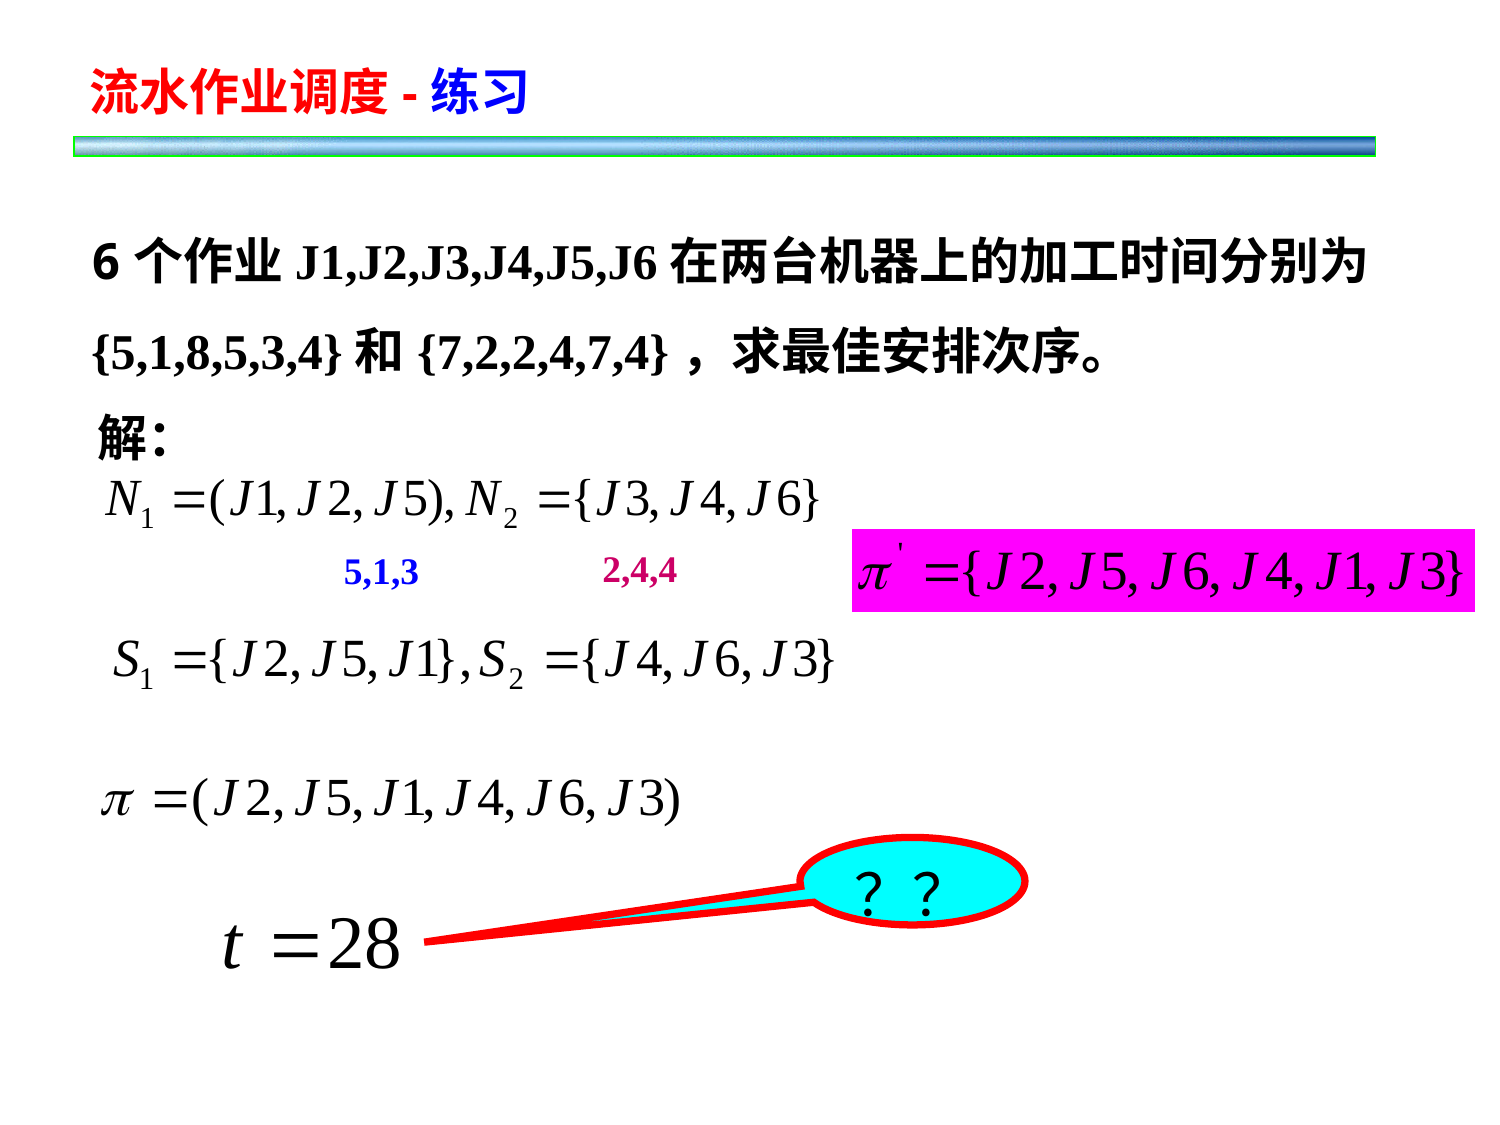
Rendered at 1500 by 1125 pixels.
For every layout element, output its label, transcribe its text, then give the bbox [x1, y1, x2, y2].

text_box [212, 898, 413, 988]
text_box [104, 622, 846, 699]
text_box 流水作业调度-练习 [74, 53, 675, 129]
picture [74, 137, 1376, 156]
text_box 5,1,3 [329, 547, 435, 600]
text_box 解： [82, 398, 212, 474]
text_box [851, 529, 1476, 613]
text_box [94, 765, 693, 838]
text_box 2,4,4 [587, 547, 693, 598]
text_box ？？ [424, 837, 1025, 943]
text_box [95, 463, 830, 538]
text_box 6个作业J1,J2,J3,J4,J5,J6在两台机器上的加工时间分别为 {5,1,8,5,3,4}和{7,2,2,4,7,4}，求最佳安排次序。 [76, 192, 1385, 388]
